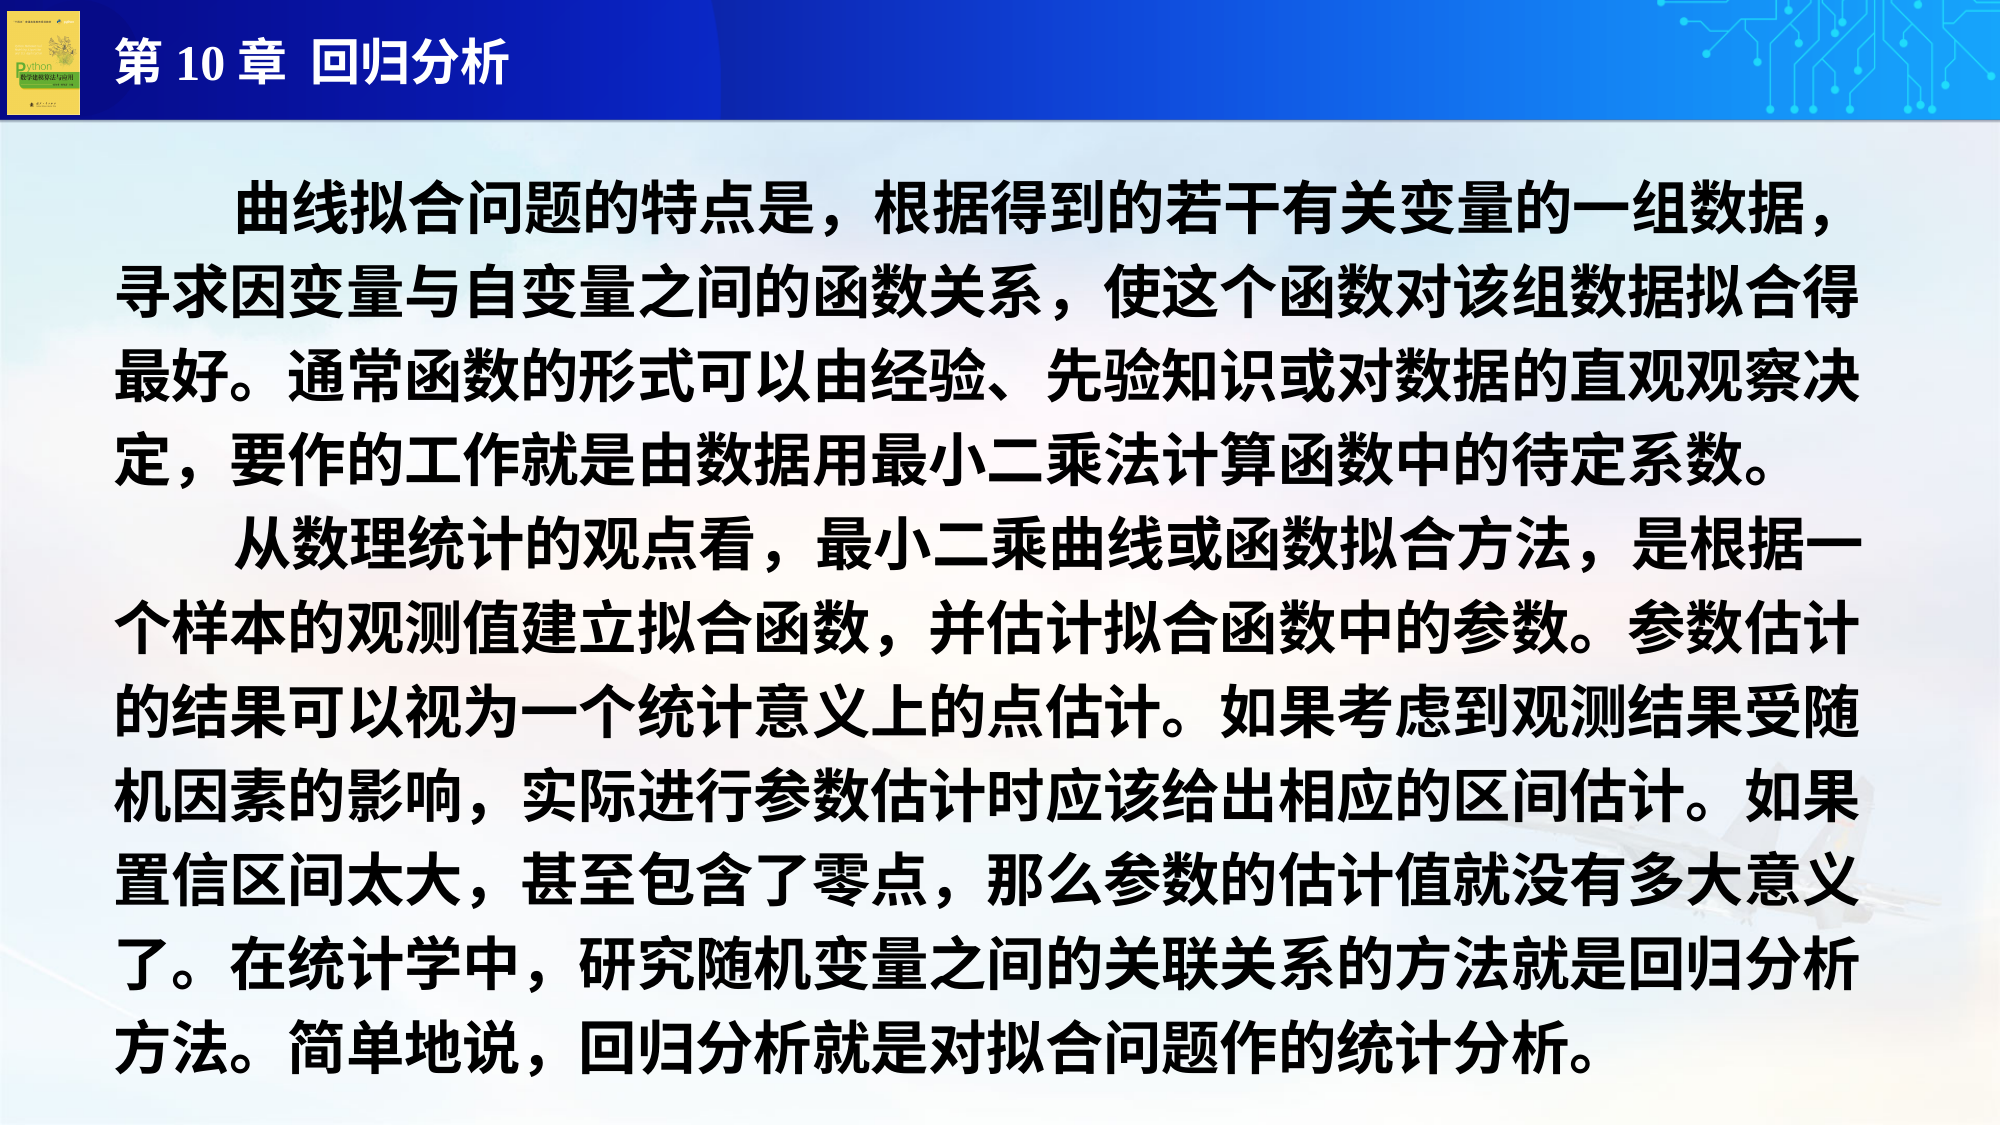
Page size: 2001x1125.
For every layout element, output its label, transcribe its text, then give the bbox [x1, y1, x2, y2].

list 曲线拟合问题的特点是，根据得到的若干有关变量的一组数据，寻求因变量与自变量之间的函数关系，使这个函数对该组数据拟合得最好。通常函数的形式可以由经验、先验知识或对数据的直观观察决定，要作的工作就是由数据用最小二乘法计算函数中的待定系数。 从数理统计的观点看，最小二乘曲线或函数拟合方法，是根据一个样本的观测值建立拟合函数，并估计拟合函数中的参数。参数估计的结果可以视为一个统计意义上的点估计。如果考虑到观测结果受随机因素的影响，实际进行参数估计时应该给出相应的区间估计。如果置信区间太大，甚至包含了零点，那么参数的估计值就没有多大意义了。在统计学中，研究随机变量之间的关联关系的方法就是回归分析方法。简单地说，回归分析就是对拟合问题作的统计分析。 [98, 149, 1902, 1018]
picture [0, 0, 2000, 1125]
picture [142, 46, 151, 51]
